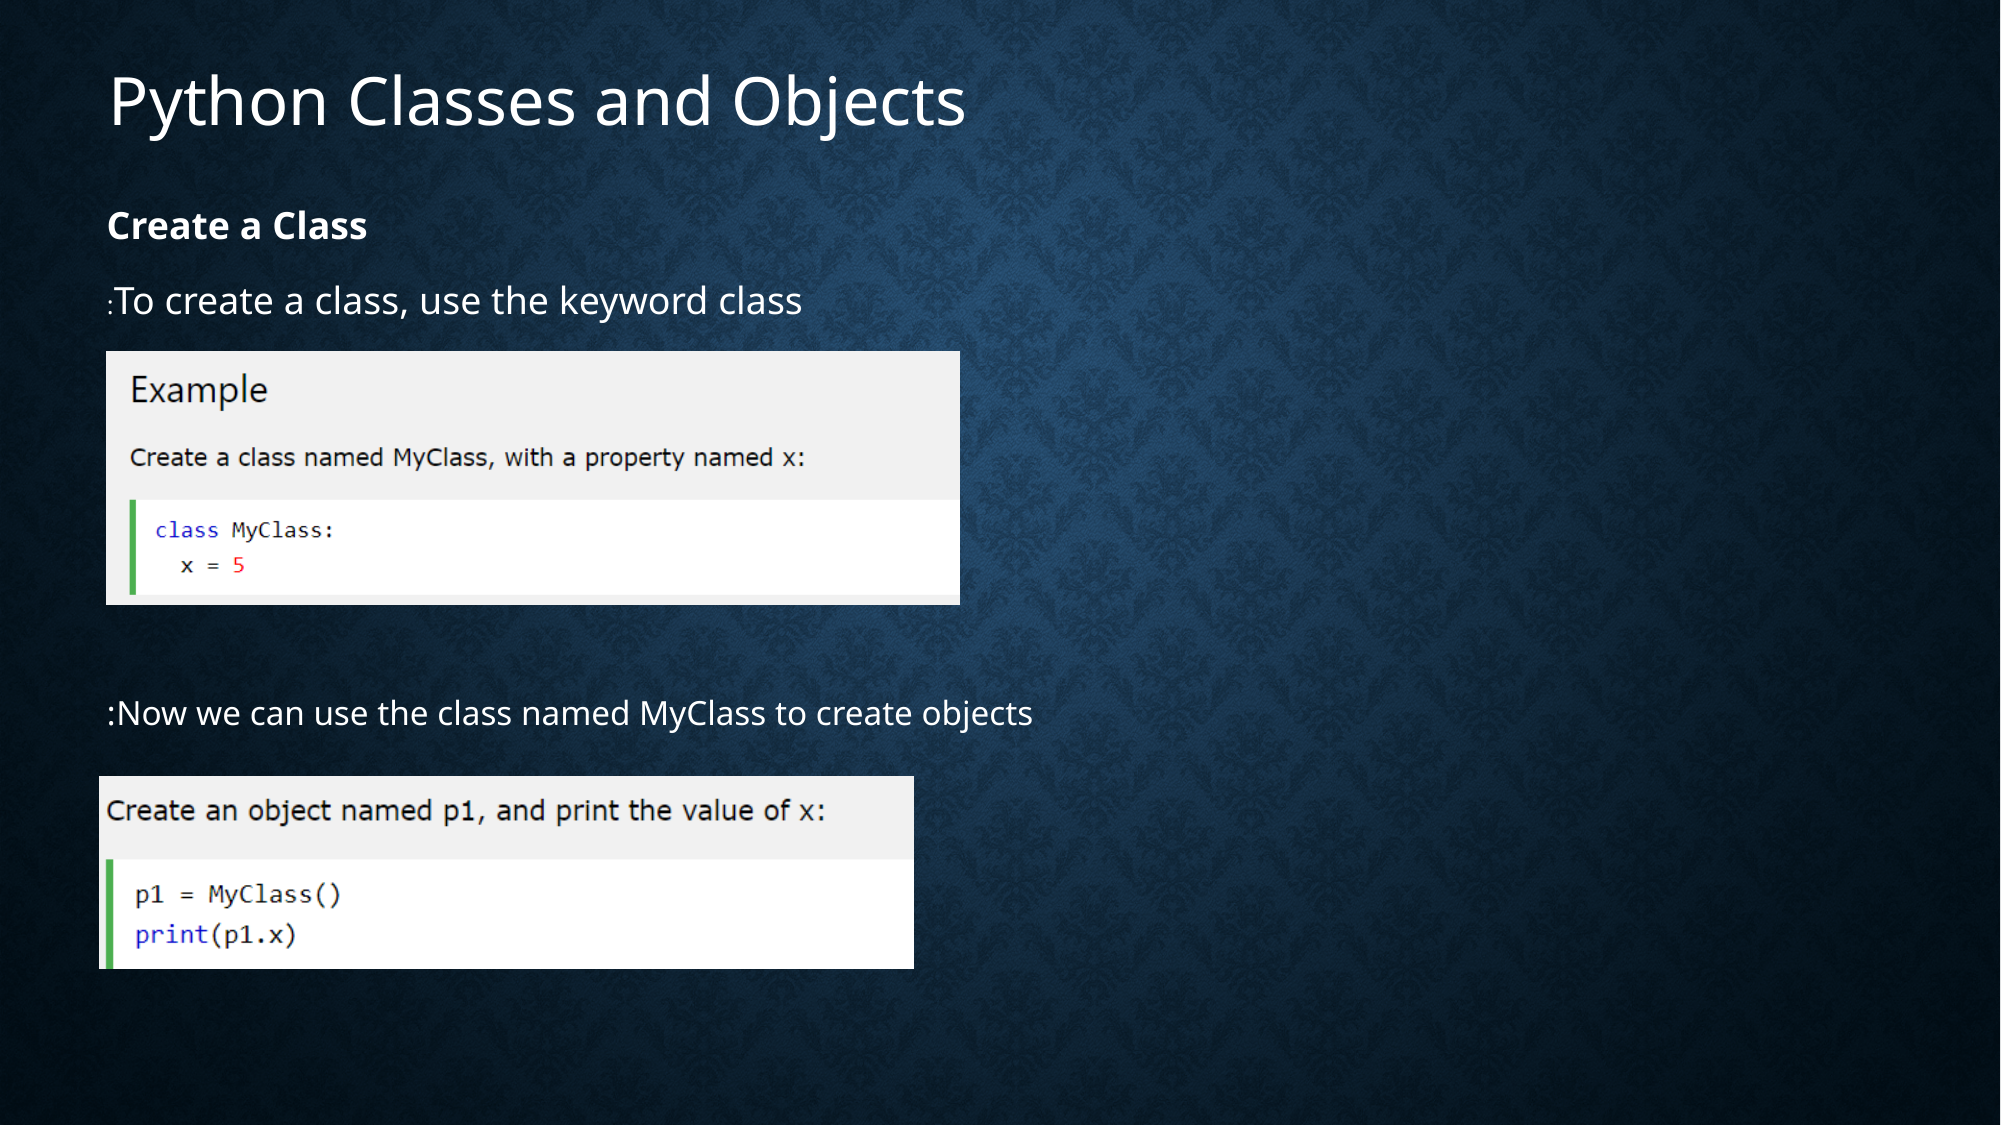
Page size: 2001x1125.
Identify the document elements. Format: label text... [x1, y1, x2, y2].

picture [98, 775, 915, 970]
text_box Python Classes and Objects [106, 56, 1782, 139]
picture [106, 350, 960, 606]
subtitle Create a Class To create a class, use the keyword class: Now we can use the class named MyClass to create objects: [106, 139, 1507, 775]
